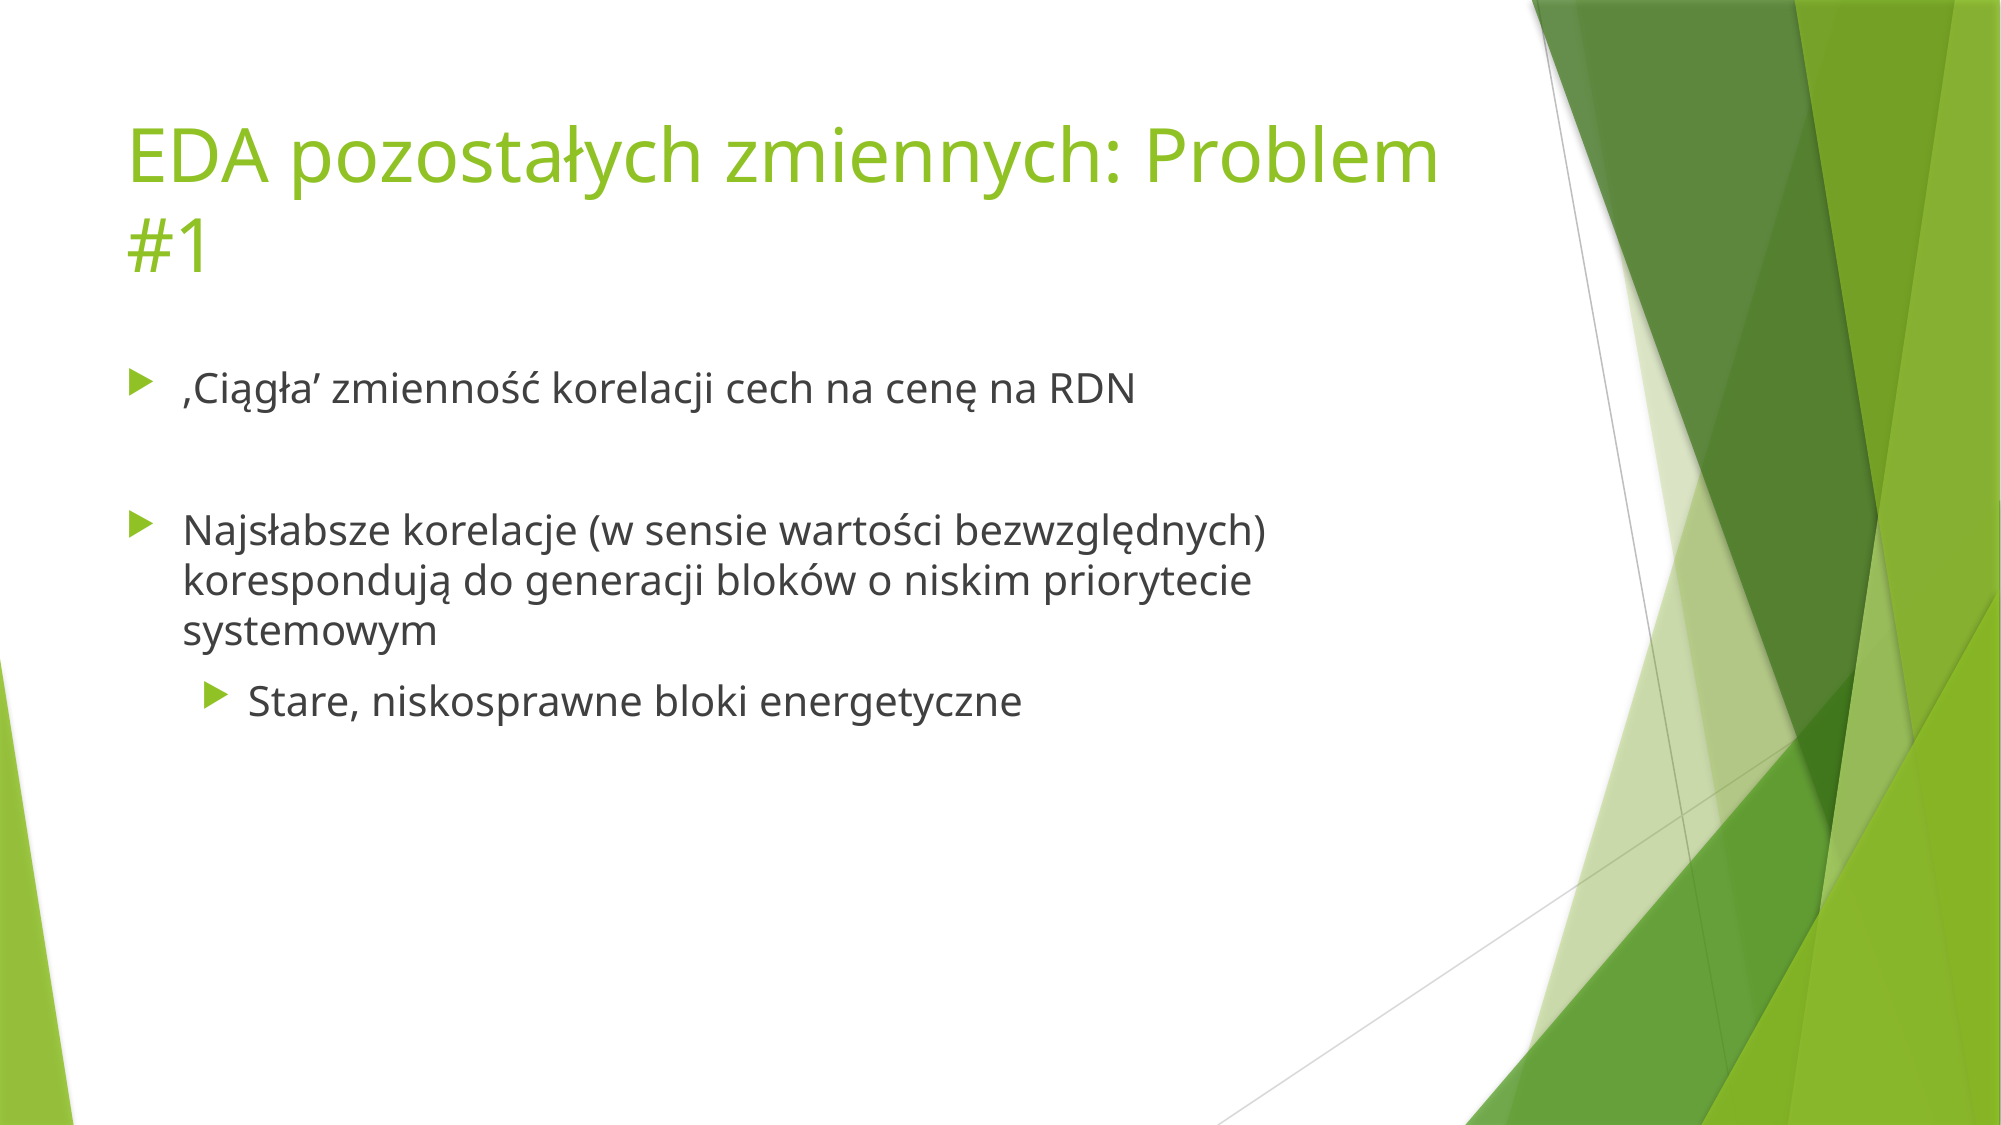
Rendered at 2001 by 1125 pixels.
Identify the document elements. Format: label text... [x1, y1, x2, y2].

title EDA pozostałych zmiennych: Problem #1 [111, 99, 1522, 317]
list ‚Ciągła’ zmienność korelacji cech na cenę na RDN Najsłabsze korelacje (w sensie wartości bezwzględnych) korespondują do generacji bloków o niskim priorytecie systemowym Stare, niskosprawne bloki energetyczne [111, 354, 1522, 992]
